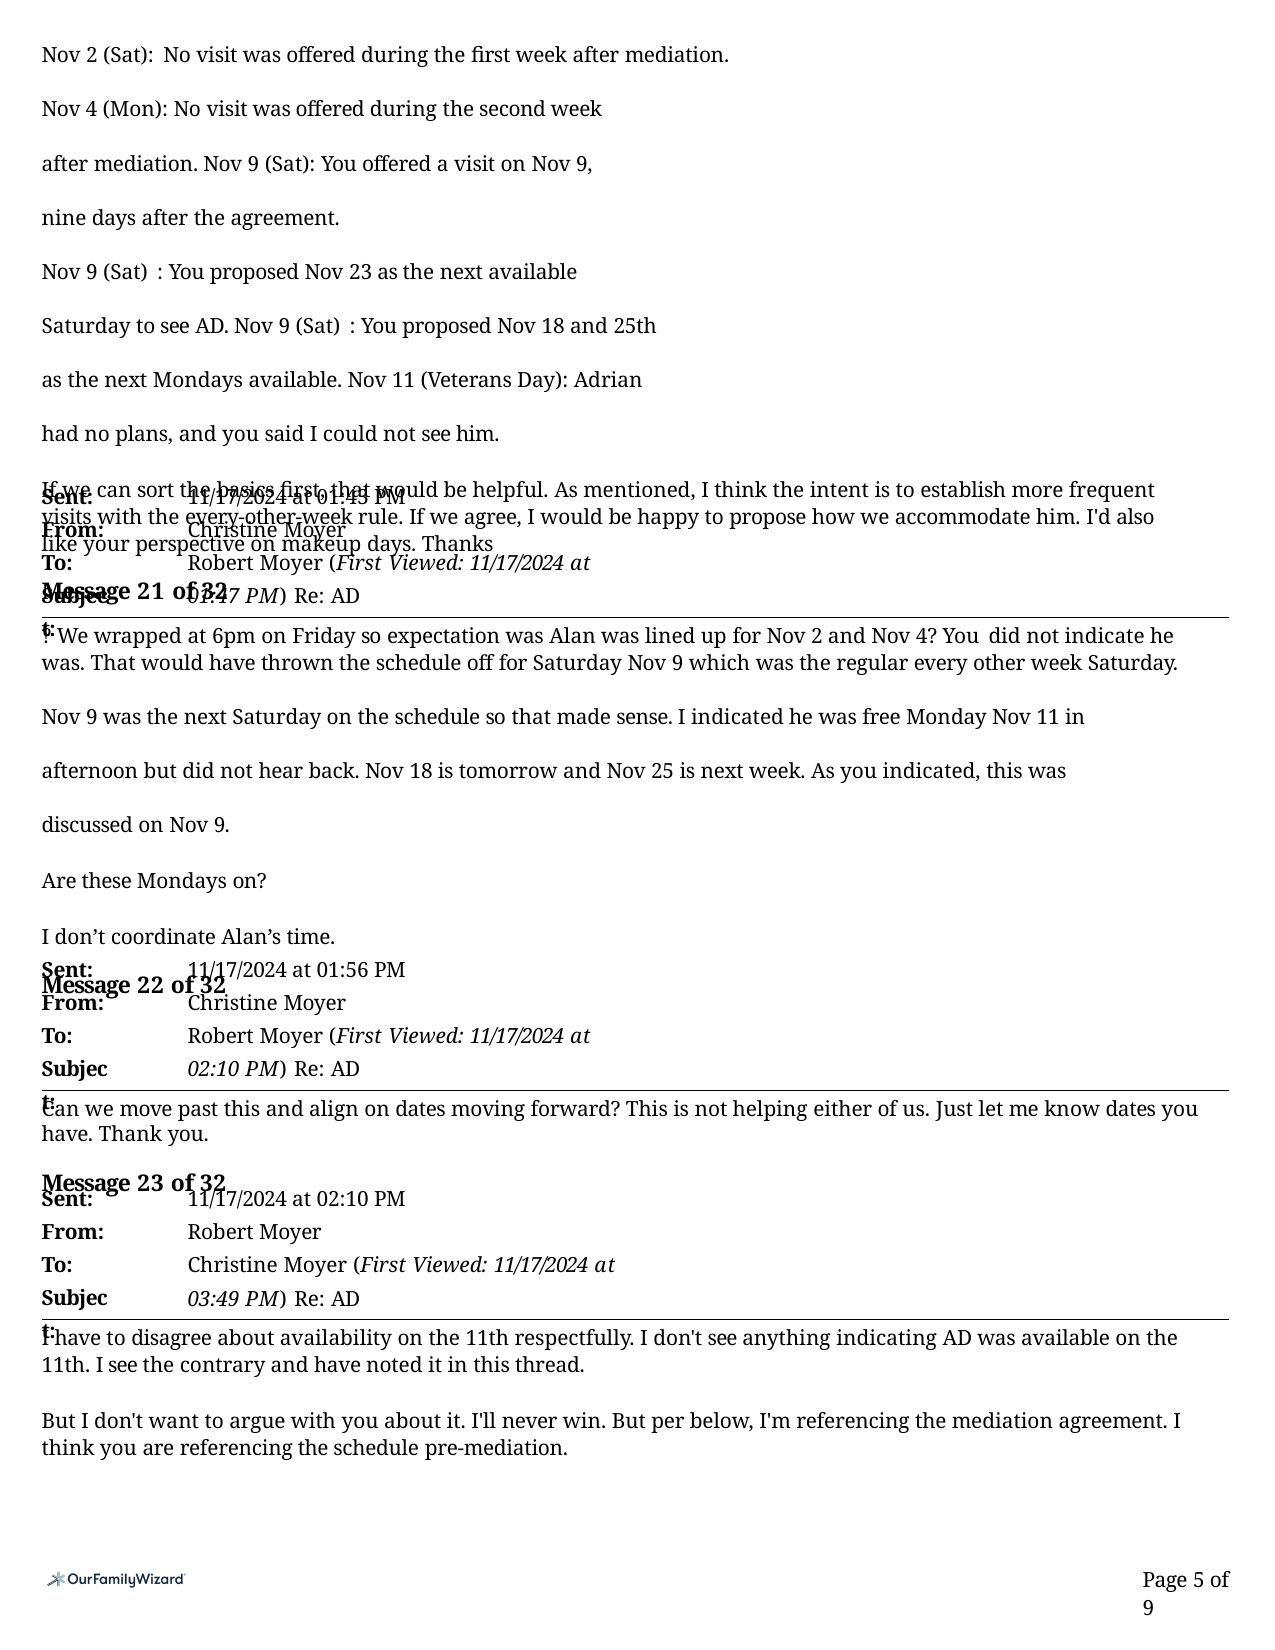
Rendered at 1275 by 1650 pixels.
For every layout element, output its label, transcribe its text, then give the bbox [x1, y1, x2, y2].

text_box 11/17/2024 at 02:10 PM Robert Moyer Christine Moyer (First Viewed: 11/17/2024 at 03:49 PM) Re: AD [185, 1175, 645, 1311]
text_box Nov 2 (Sat): No visit was offered during the first week after mediation. Nov 4 (Mon): No visit was offered during the second week after mediation. Nov 9 (Sat): You offered a visit on Nov 9, nine days after the agreement. Nov 9 (Sat) : You proposed Nov 23 as the next available Saturday to see AD. Nov 9 (Sat) : You proposed Nov 18 and 25th as the next Mondays available. Nov 11 (Veterans Day): Adrian had no plans, and you said I could not see him. If we can sort the basics first, that would be helpful. As mentioned, I think the intent is to establish more frequent visits with the every-other-week rule. If we agree, I would be happy to propose how we accommodate him. I'd also like your perspective on makeup days. Thanks Message 21 of 32 [39, 39, 1237, 618]
text_box ? We wrapped at 6pm on Friday so expectation was Alan was lined up for Nov 2 and Nov 4? You did not indicate he was. That would have thrown the schedule off for Saturday Nov 9 which was the regular every other week Saturday. Nov 9 was the next Saturday on the schedule so that made sense. I indicated he was free Monday Nov 11 in afternoon but did not hear back. Nov 18 is tomorrow and Nov 25 is next week. As you indicated, this was discussed on Nov 9. Are these Mondays on? I don’t coordinate Alan’s time. Message 22 of 32 [39, 618, 1237, 1026]
picture [41, 1566, 188, 1593]
text_box 11/17/2024 at 01:56 PM Christine Moyer Robert Moyer (First Viewed: 11/17/2024 at 02:10 PM) Re: AD [185, 946, 627, 1082]
slide_number Page 5 of 9 [1140, 1564, 1232, 1650]
text_box 11/17/2024 at 01:43 PM Christine Moyer Robert Moyer (First Viewed: 11/17/2024 at 01:47 PM) Re: AD [185, 473, 627, 609]
text_box Sent: From: To: Subject: [39, 473, 112, 642]
text_box Sent: From: To: Subject: [39, 946, 112, 1114]
text_box Sent: From: To: Subject: [39, 1175, 112, 1344]
text_box Can we move past this and align on dates moving forward? This is not helping either of us. Just let me know dates you have. Thank you. Message 23 of 32 [39, 1093, 1237, 1197]
text_box I have to disagree about availability on the 11th respectfully. I don't see anything indicating AD was available on the 11th. I see the contrary and have noted it in this thread. But I don't want to argue with you about it. I'll never win. But per below, I'm referencing the mediation agreement. I think you are referencing the schedule pre-mediation. [39, 1320, 1219, 1460]
